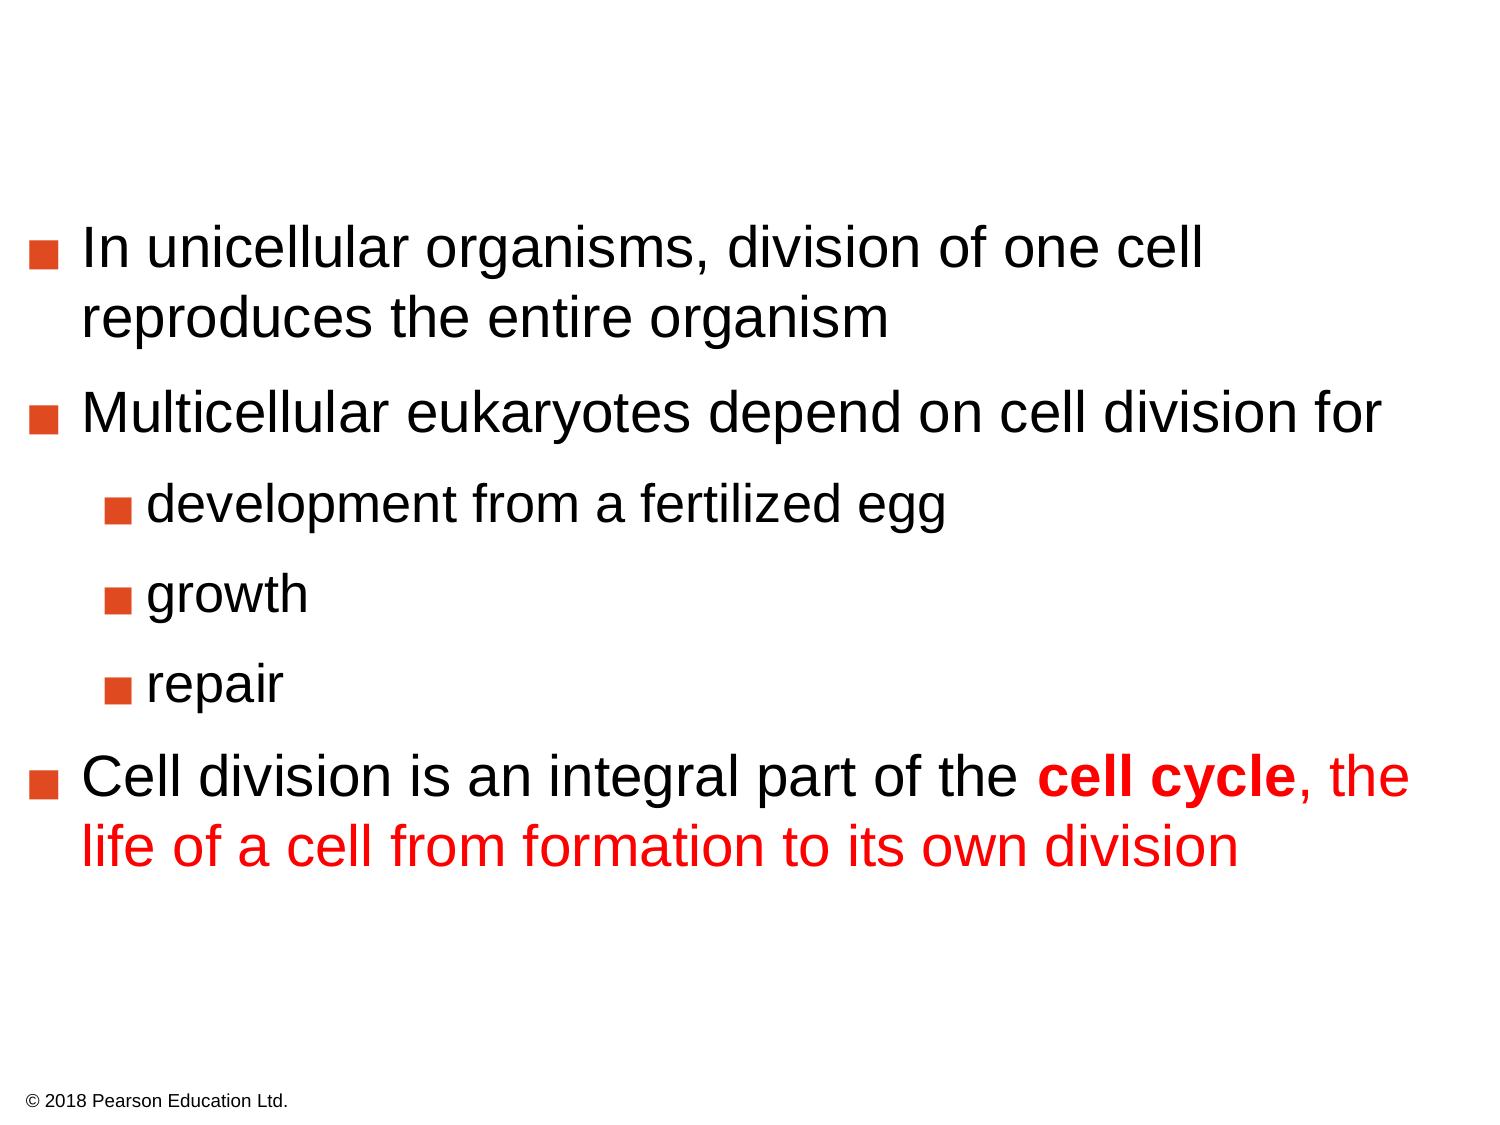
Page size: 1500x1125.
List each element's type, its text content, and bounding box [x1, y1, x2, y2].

list In unicellular organisms, division of one cell reproduces the entire organism Multicellular eukaryotes depend on cell division for development from a fertilized egg growth repair Cell division is an integral part of the cell cycle, the life of a cell from formation to its own division [24, 208, 1475, 1065]
footer © 2018 Pearson Education Ltd. [10, 1080, 518, 1119]
